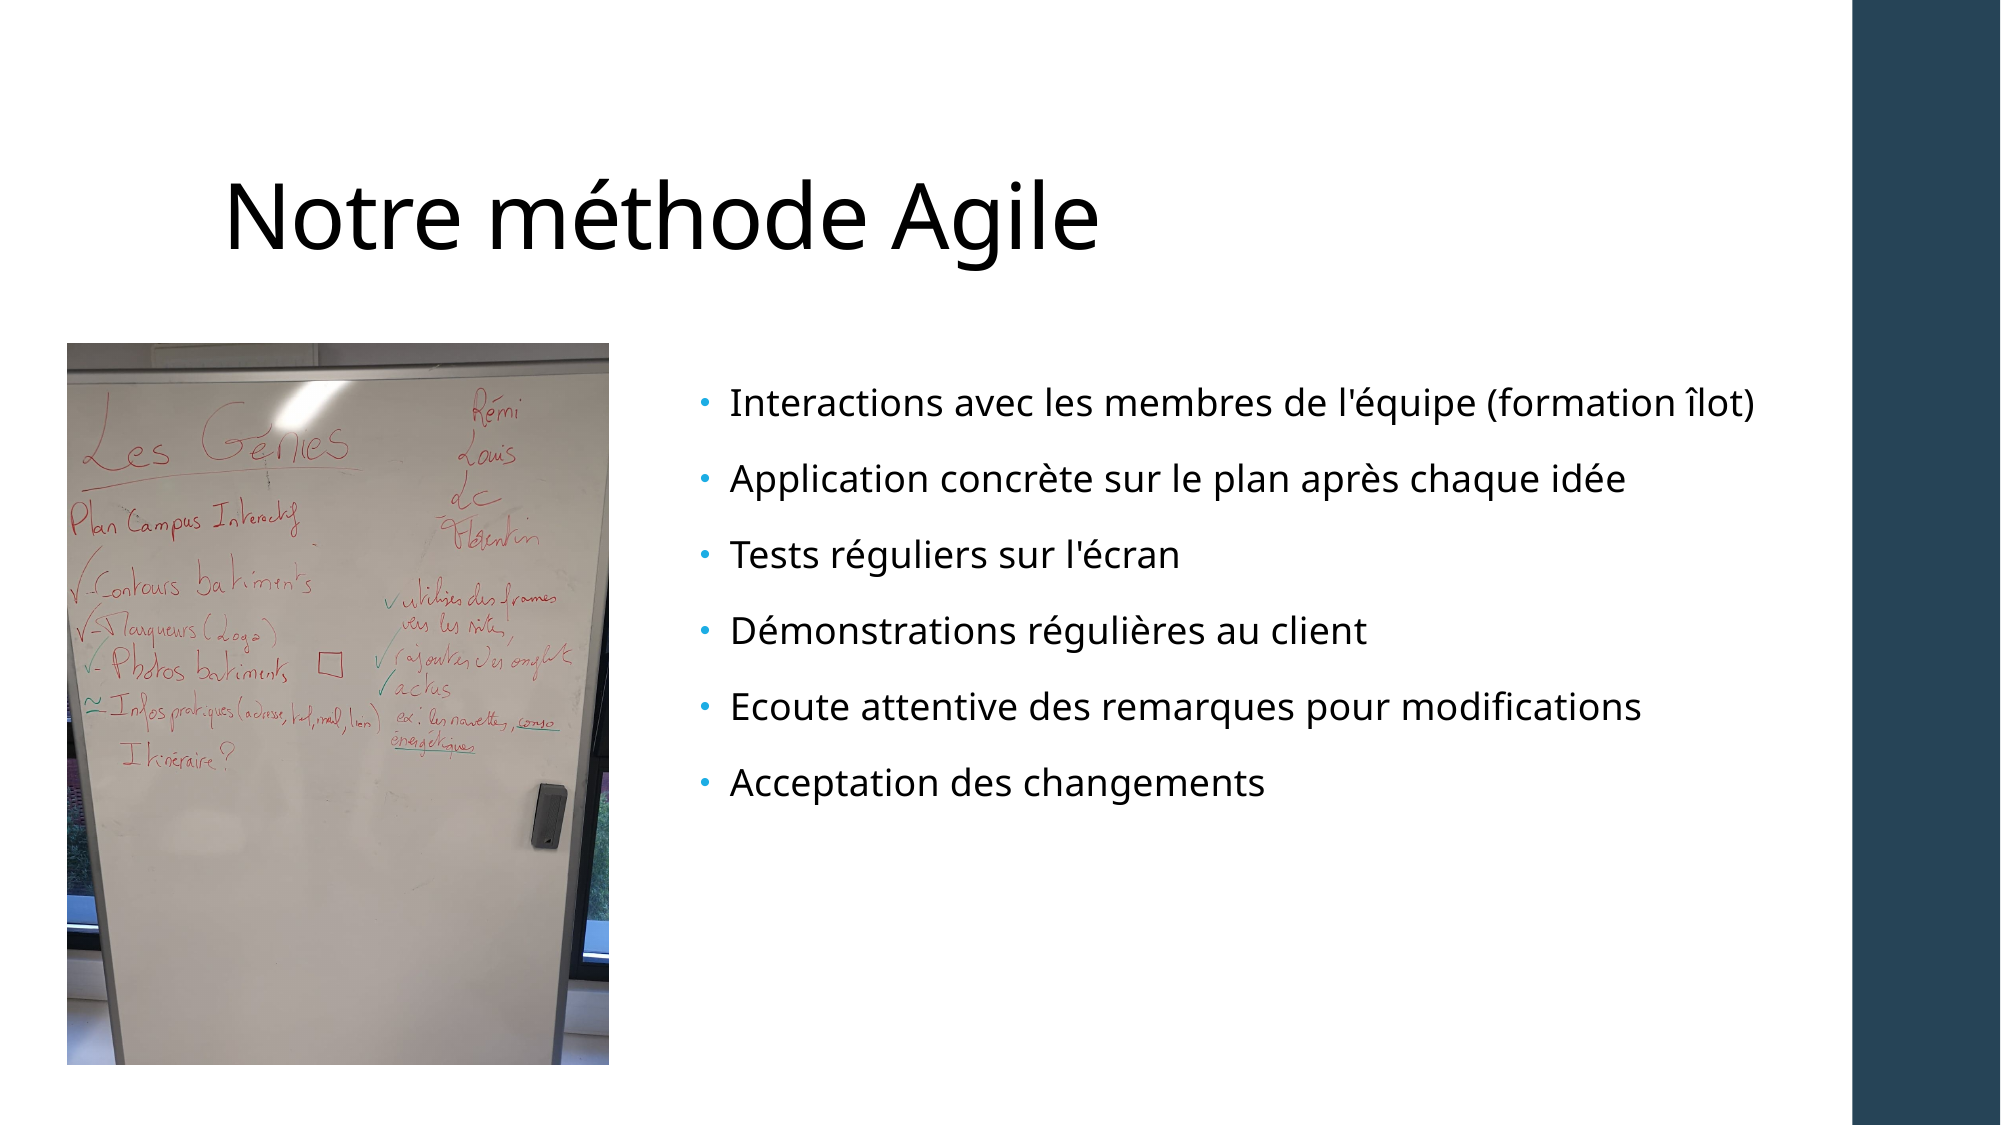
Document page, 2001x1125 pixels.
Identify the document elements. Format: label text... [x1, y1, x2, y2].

title Notre méthode Agile [206, 60, 1797, 278]
list Interactions avec les membres de l'équipe (formation îlot) Application concrète sur le plan après chaque idée Tests réguliers sur l'écran Démonstrations régulières au client Ecoute attentive des remarques pour modifications Acceptation des changements [685, 374, 2000, 1065]
picture [66, 343, 609, 1066]
